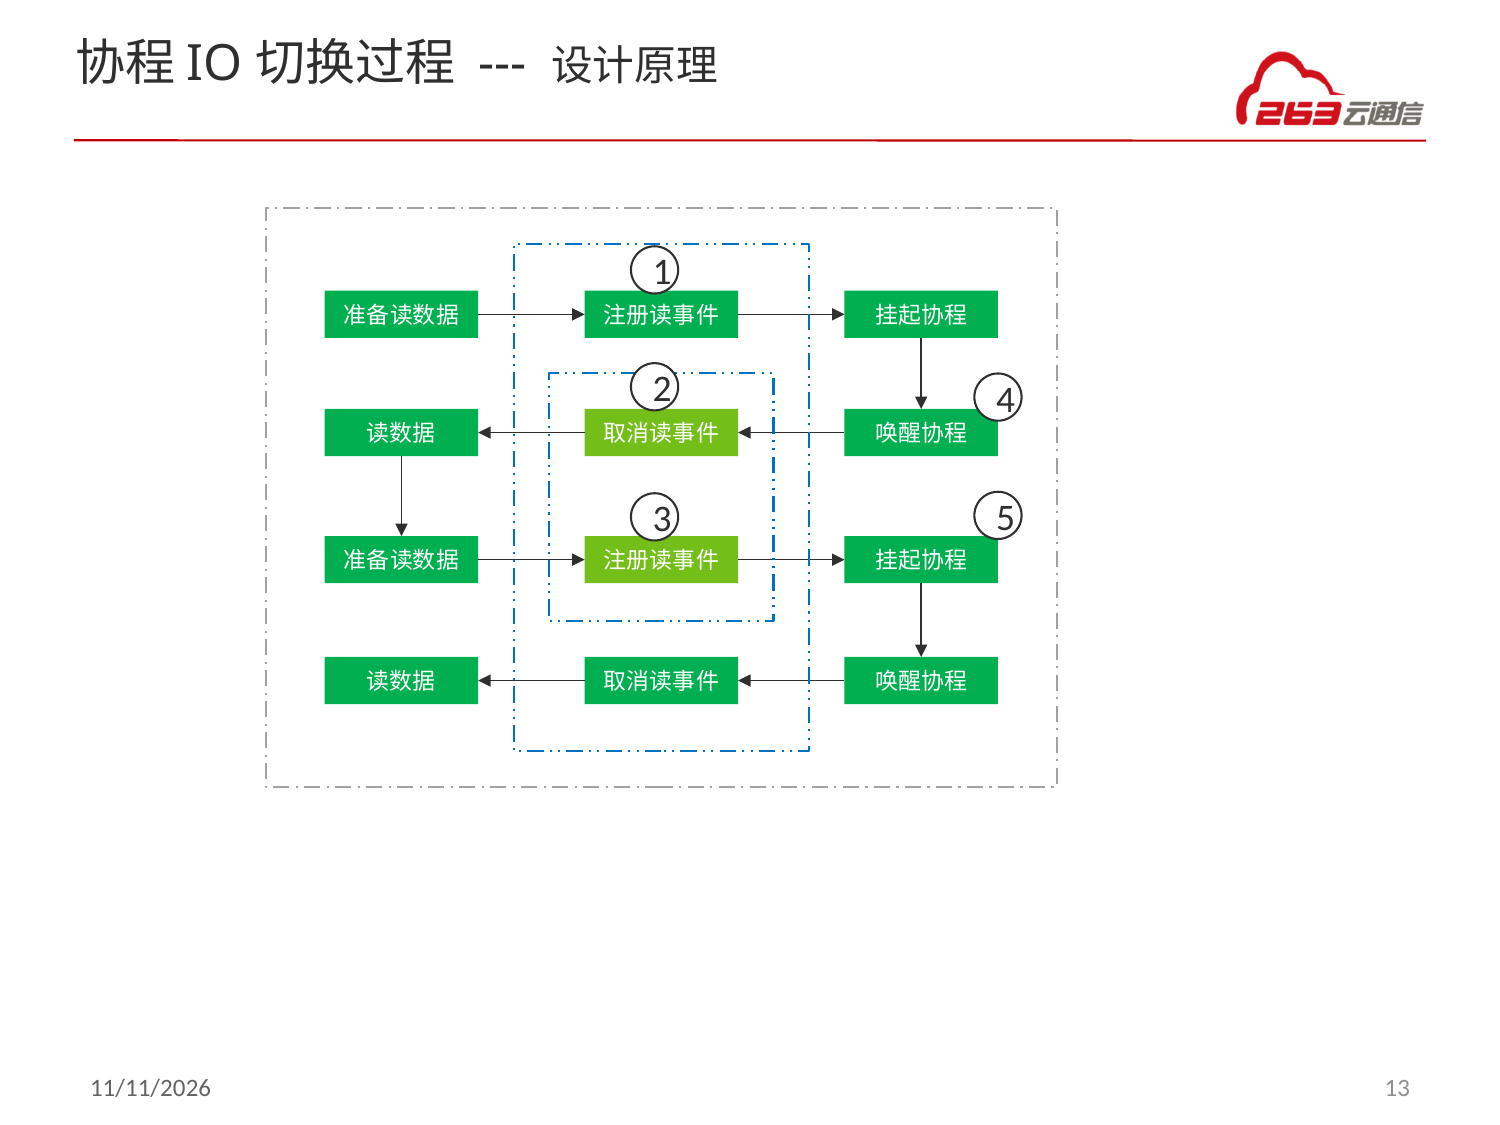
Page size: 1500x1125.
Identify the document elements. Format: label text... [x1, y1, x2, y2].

text_box 读数据 [323, 655, 480, 706]
text_box 3 [628, 491, 681, 543]
text_box 挂起协程 [842, 534, 1000, 585]
text_box 4 [972, 371, 1024, 423]
text_box [264, 206, 1059, 789]
text_box 准备读数据 [323, 534, 480, 585]
text_box 2 [628, 361, 681, 413]
title 协程IO切换过程 --- 设计原理 [75, 30, 1235, 136]
text_box 唤醒协程 [842, 655, 1000, 706]
text_box [547, 371, 776, 624]
text_box 1 [628, 244, 681, 296]
text_box 唤醒协程 [842, 407, 1000, 458]
text_box 5 [972, 489, 1024, 542]
text_box [774, 441, 811, 559]
text_box [512, 441, 549, 559]
text_box 读数据 [323, 407, 480, 458]
text_box [512, 241, 811, 431]
picture [1230, 37, 1430, 141]
text_box [512, 569, 811, 754]
